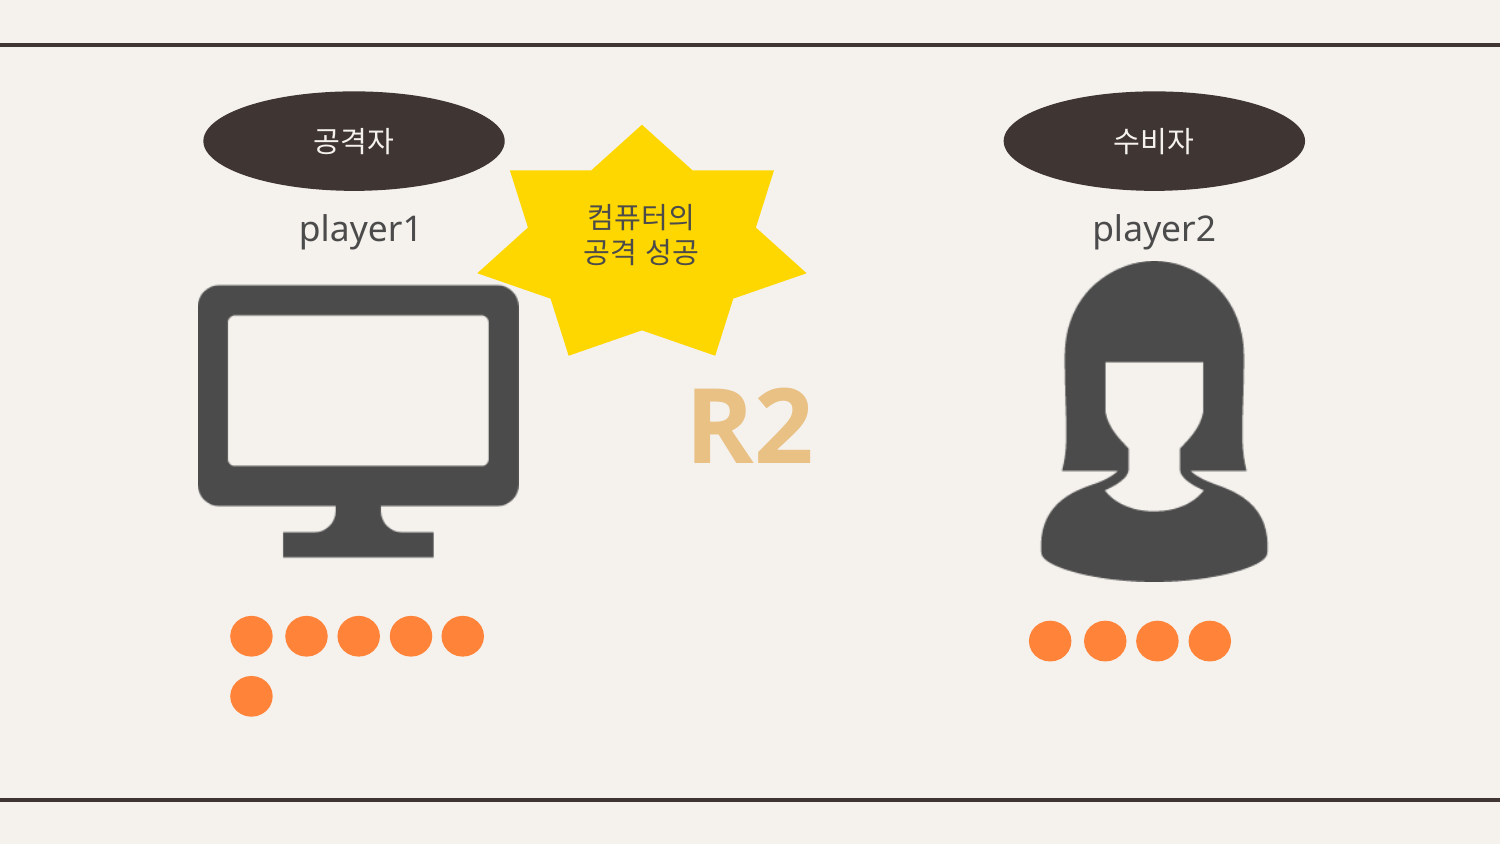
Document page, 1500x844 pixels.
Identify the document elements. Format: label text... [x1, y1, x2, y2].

text_box [1026, 618, 1074, 664]
picture [198, 261, 520, 583]
title R2 [618, 341, 882, 503]
text_box [1081, 618, 1129, 664]
text_box [335, 613, 383, 659]
text_box 공격자 [201, 89, 507, 193]
text_box [283, 613, 330, 659]
text_box 컴퓨터의 공격 성공 [488, 123, 809, 358]
text_box [439, 613, 487, 659]
text_box [1186, 618, 1234, 664]
text_box [228, 673, 275, 719]
text_box player1 [203, 190, 519, 260]
text_box player2 [996, 190, 1312, 260]
text_box [228, 613, 275, 659]
text_box [387, 613, 435, 659]
text_box [1134, 618, 1181, 664]
picture [994, 261, 1315, 583]
text_box 수비자 [1001, 89, 1308, 193]
